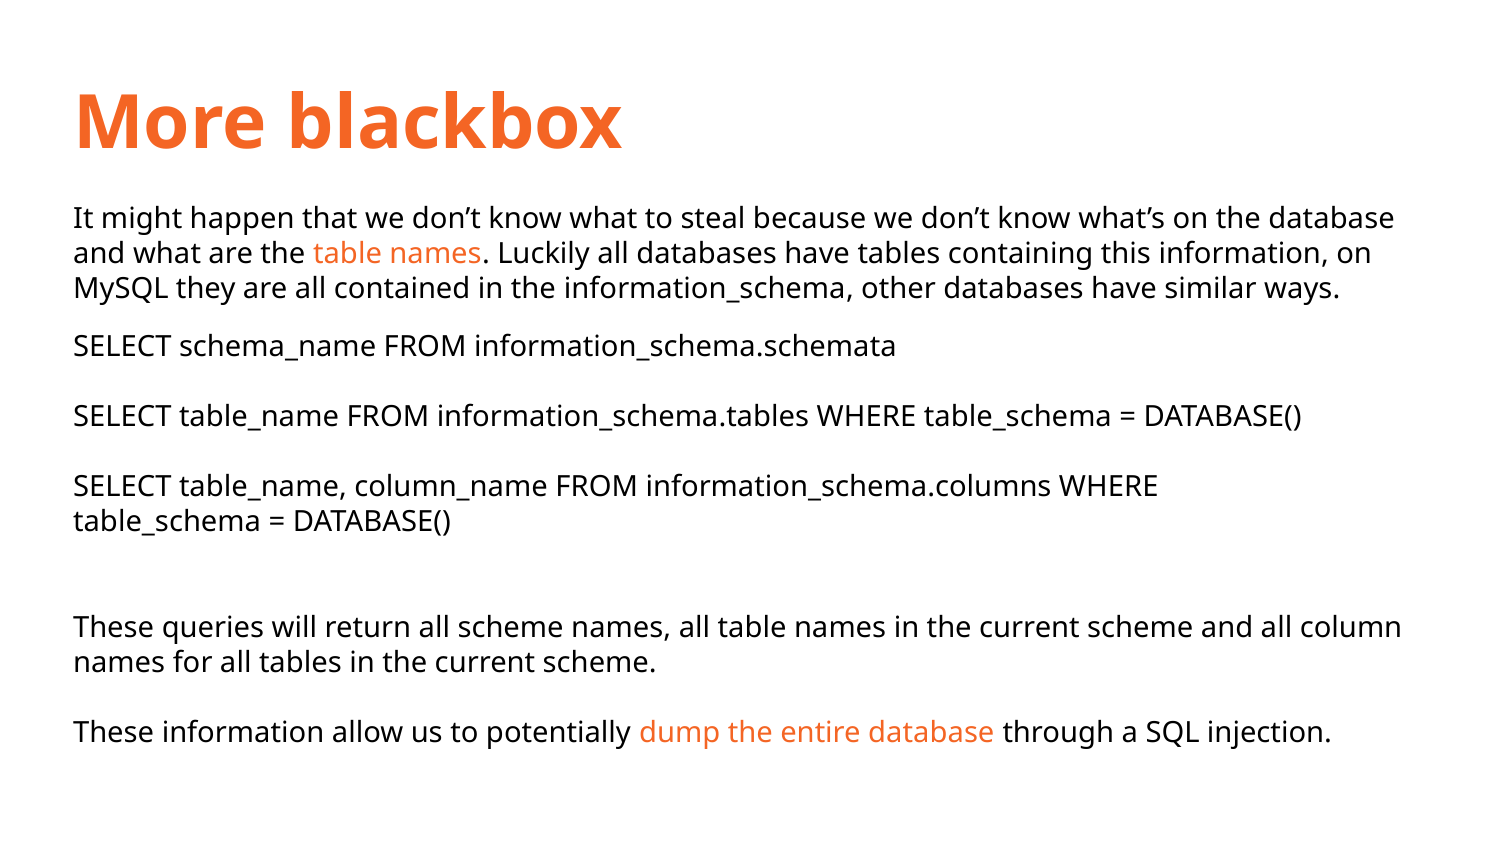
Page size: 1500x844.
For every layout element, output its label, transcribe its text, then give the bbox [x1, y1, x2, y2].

text_box SELECT schema_name FROM information_schema.schemata SELECT table_name FROM information_schema.tables WHERE table_schema = DATABASE() SELECT table_name, column_name FROM information_schema.columns WHERE table_schema = DATABASE() [58, 312, 1367, 553]
text_box It might happen that we don’t know what to steal because we don’t know what’s on the database and what are the table names. Luckily all databases have tables containing this information, on MySQL they are all contained in the information_schema, other databases have similar ways. [58, 184, 1433, 320]
text_box These queries will return all scheme names, all table names in the current scheme and all column names for all tables in the current scheme. These information allow us to potentially dump the entire database through a SQL injection. [58, 592, 1433, 763]
title More blackbox [58, 58, 1337, 184]
